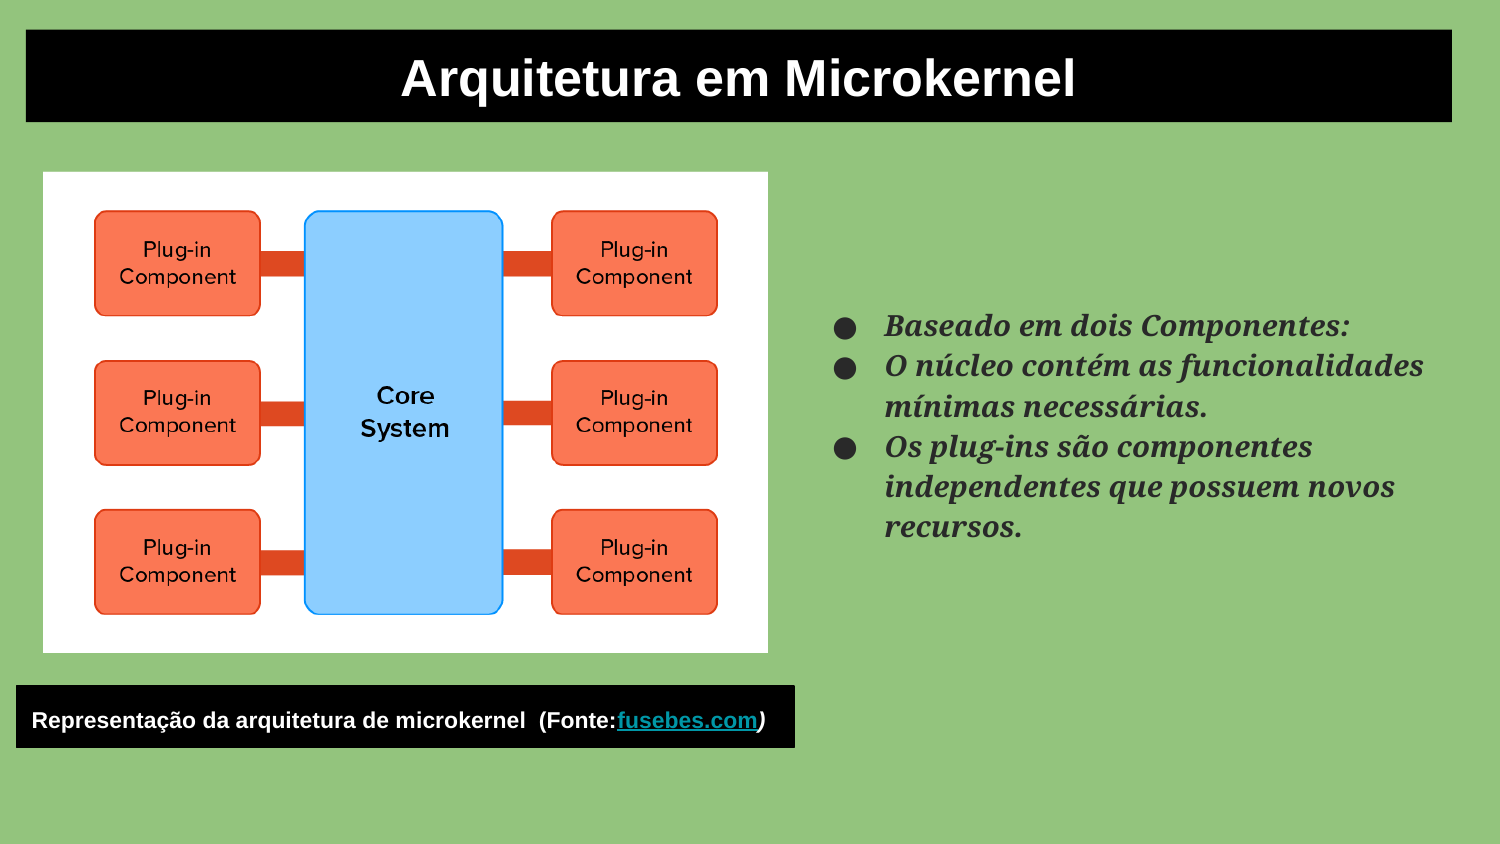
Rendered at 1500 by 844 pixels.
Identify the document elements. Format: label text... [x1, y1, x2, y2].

text_box Arquitetura em Microkernel [25, 29, 1452, 123]
text_box Baseado em dois Componentes: O núcleo contém as funcionalidades mínimas necessárias. Os plug-ins são componentes independentes que possuem novos recursos. [794, 287, 1489, 559]
text_box Representação da arquitetura de microkernel (Fonte:fusebes.com) [16, 686, 795, 748]
picture [43, 170, 768, 653]
